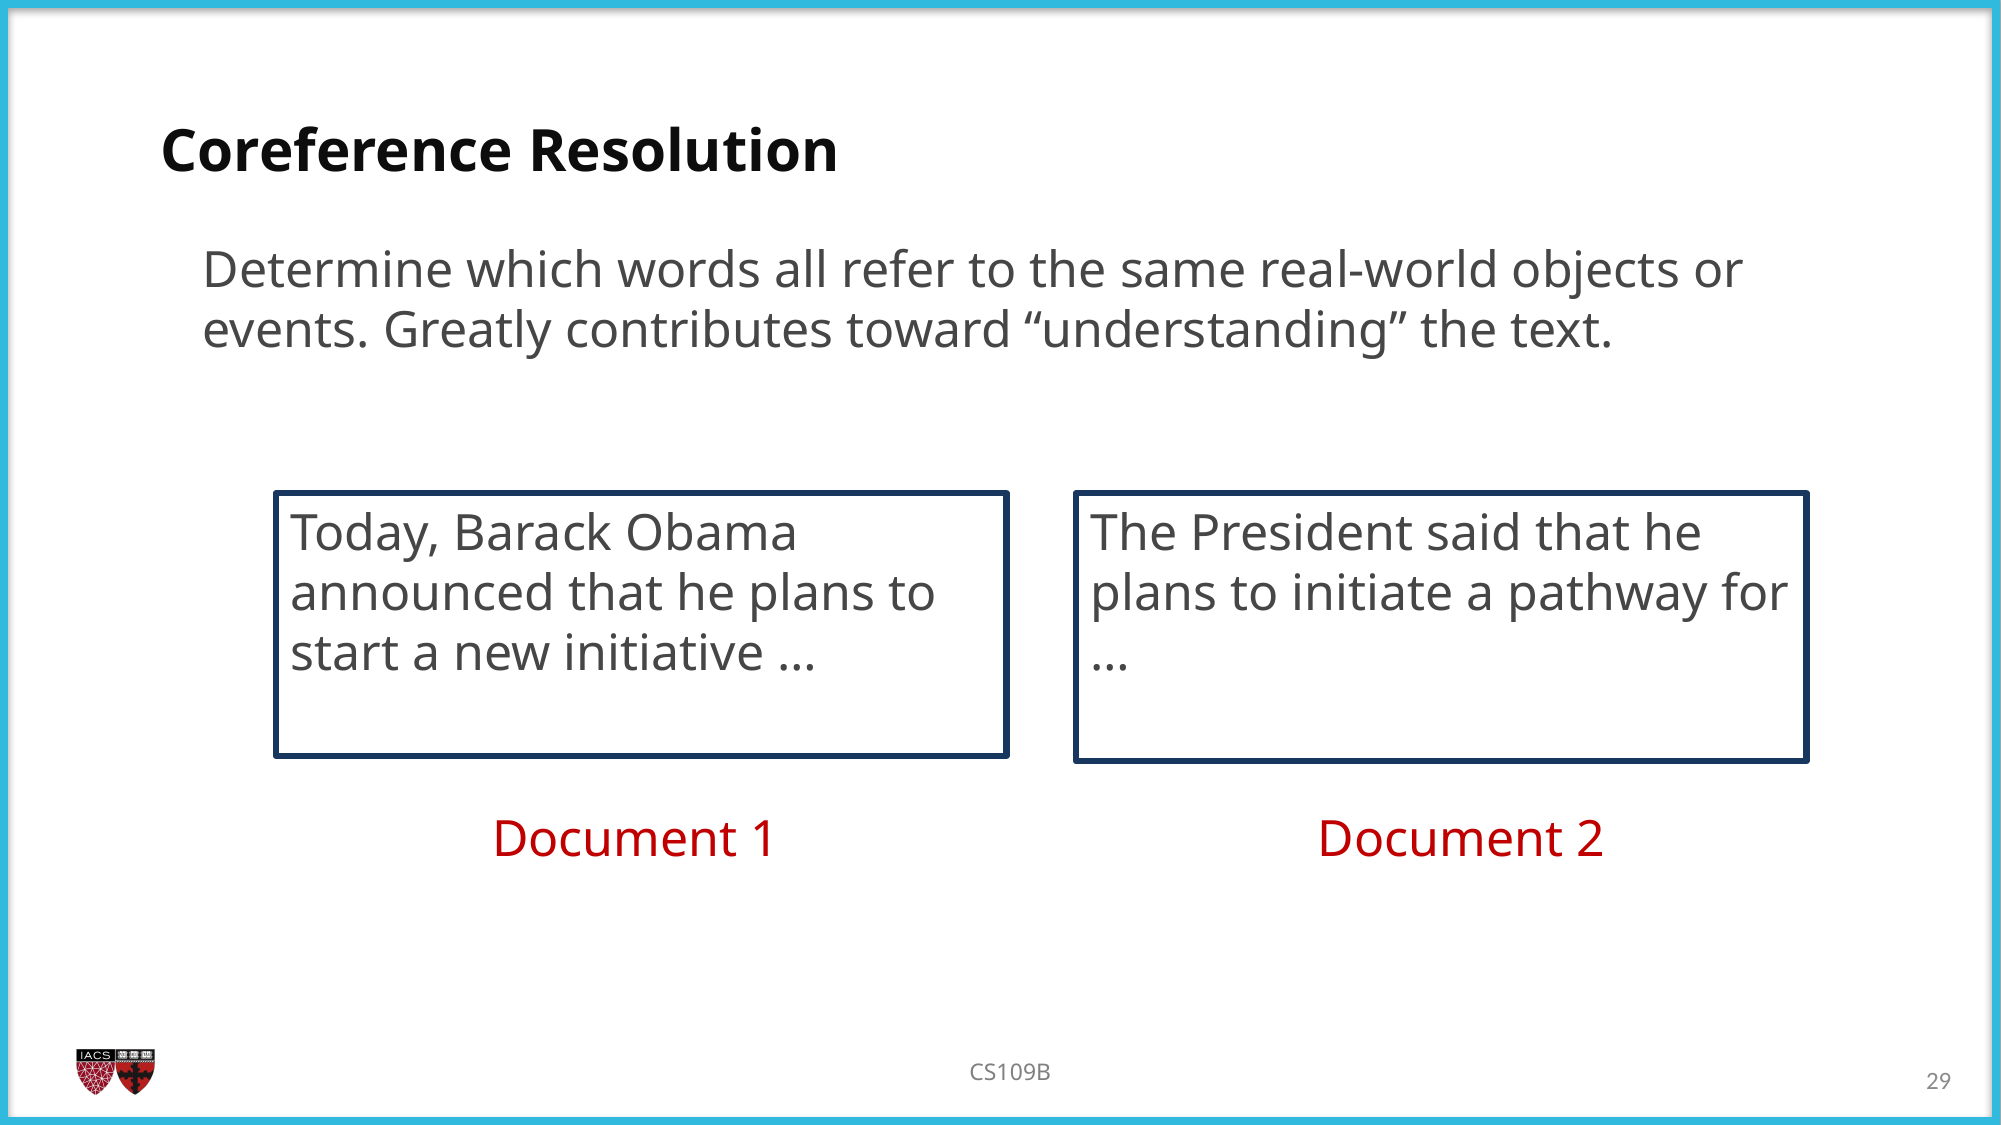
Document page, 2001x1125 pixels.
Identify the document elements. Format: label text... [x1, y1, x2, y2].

text_box The President said that he plans to initiate a pathway for … [1075, 493, 1807, 762]
picture [75, 1049, 155, 1095]
text_box Coreference Resolution [146, 105, 1046, 196]
text_box Determine which words all refer to the same real-world objects or events. Greatly contributes toward “understanding” the text. [188, 230, 1825, 416]
text_box Document 2 [1254, 799, 1669, 875]
slide_number 28 [1500, 1050, 1967, 1110]
text_box Document 1 [428, 799, 843, 875]
text_box Today, Barack Obama announced that he plans to start a new initiative … [275, 493, 1007, 756]
